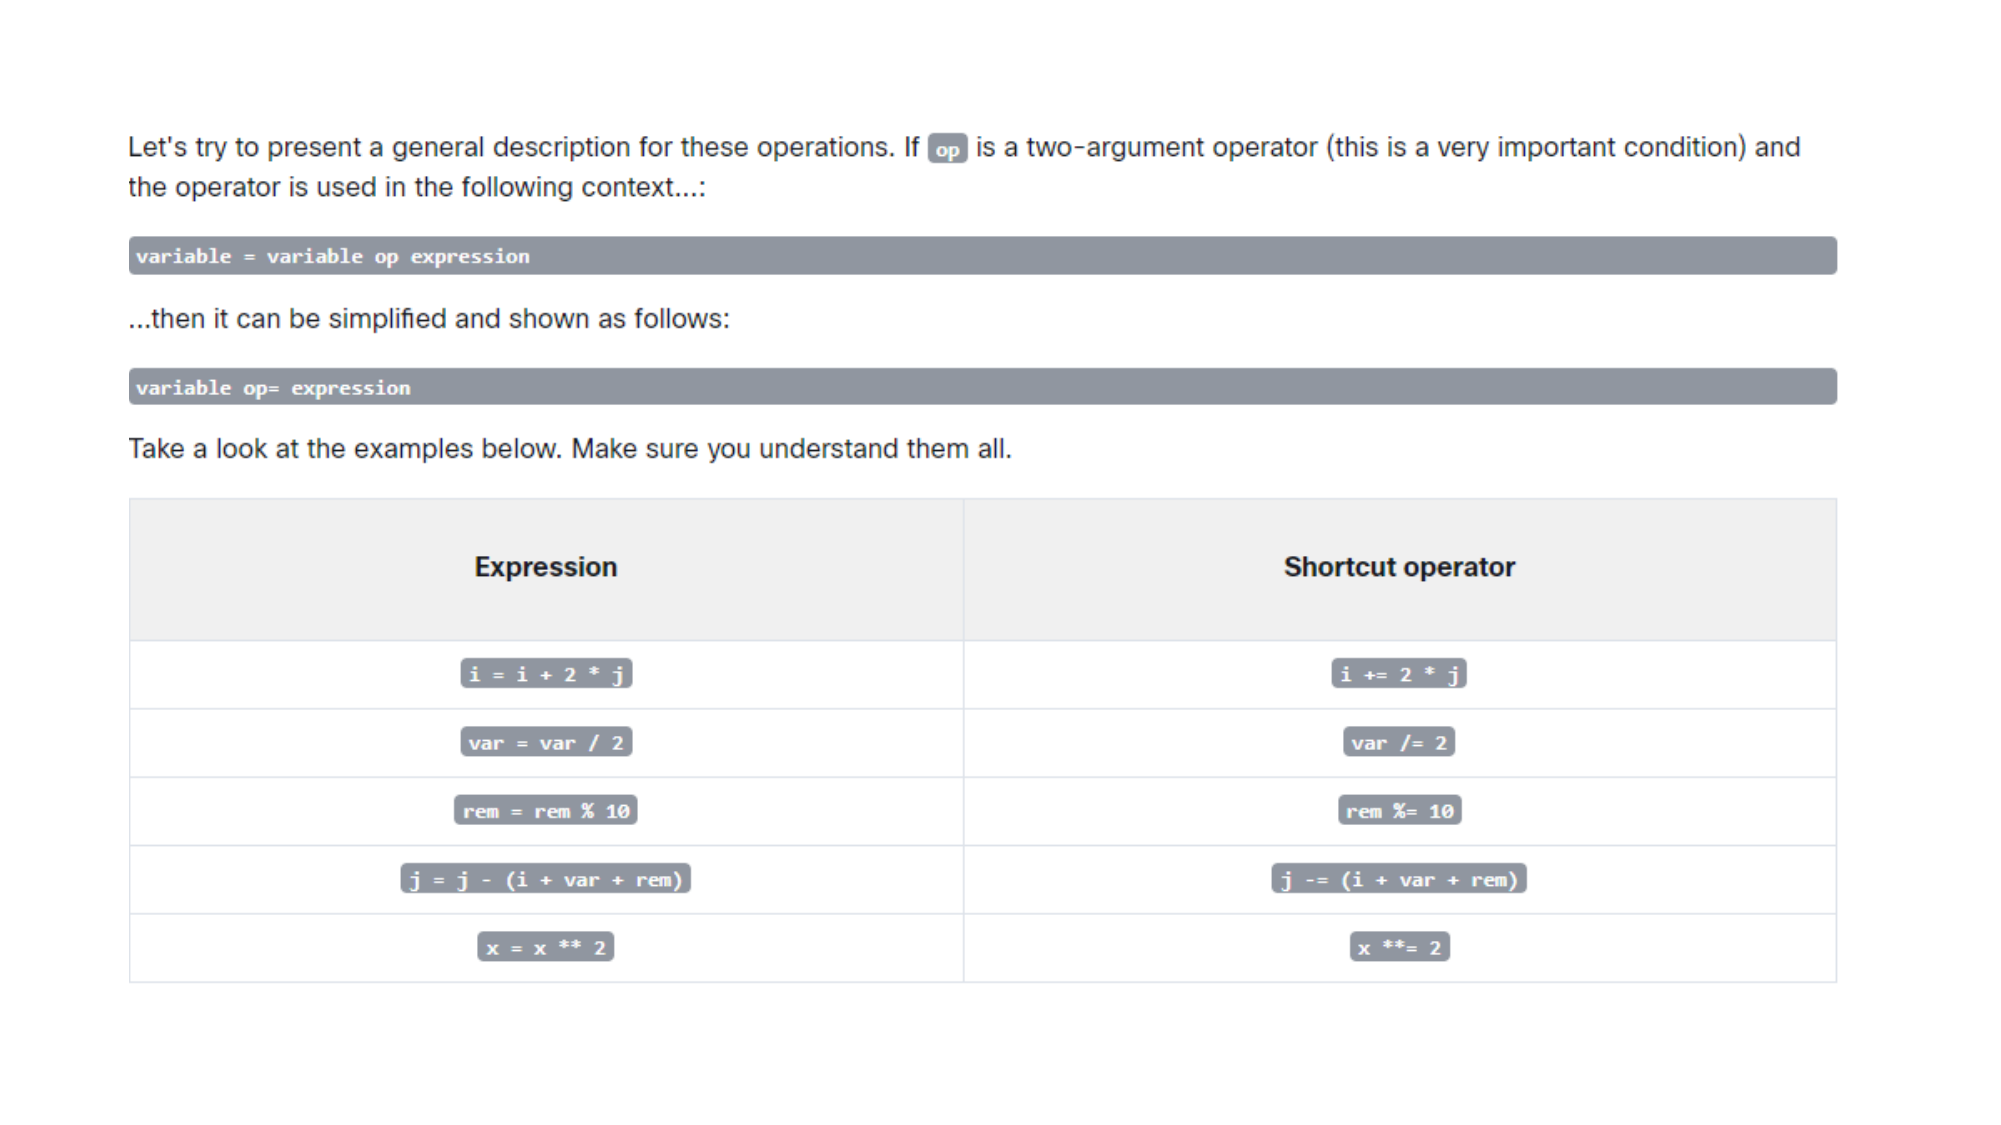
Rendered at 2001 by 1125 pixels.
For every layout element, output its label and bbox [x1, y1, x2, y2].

list [129, 105, 1871, 1020]
